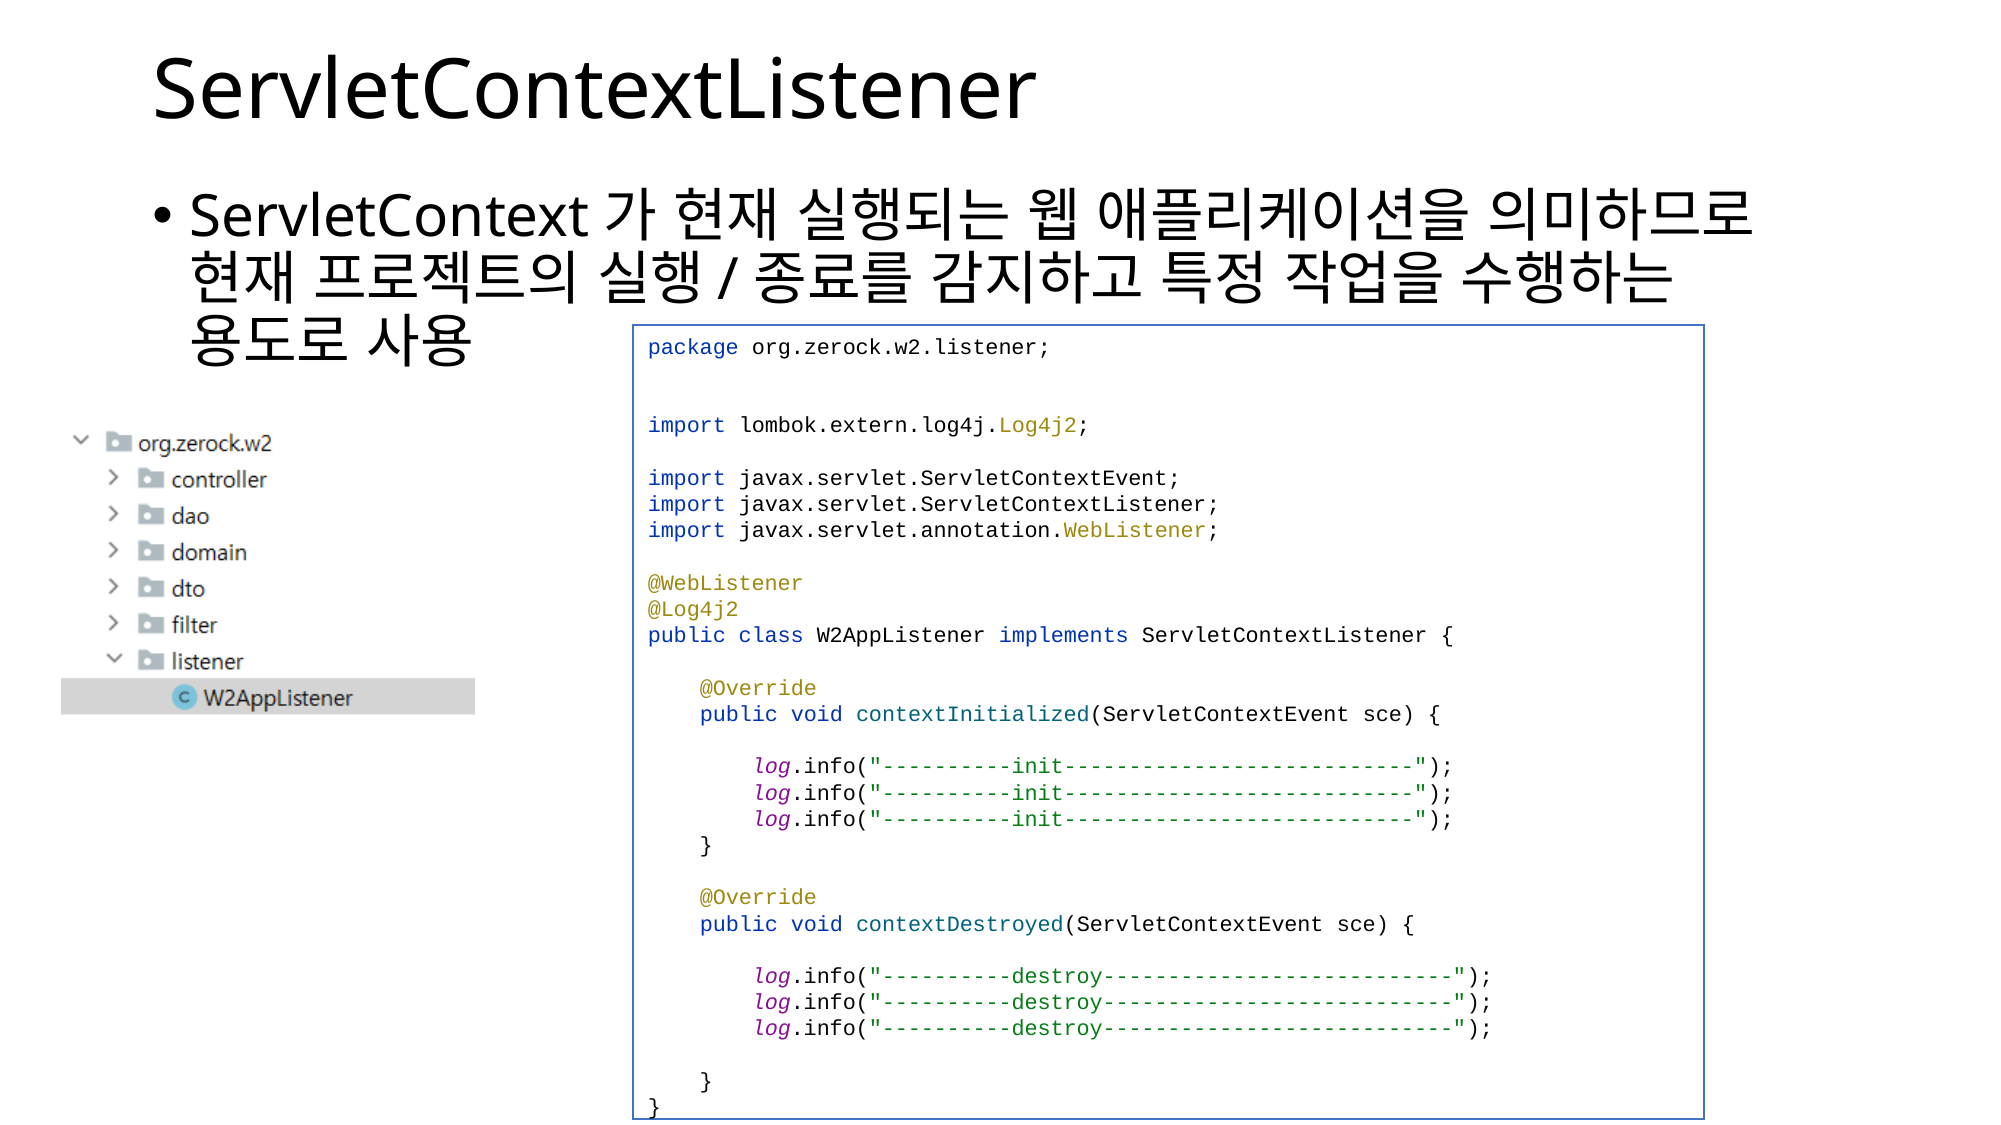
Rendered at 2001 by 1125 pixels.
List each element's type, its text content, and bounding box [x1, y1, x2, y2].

text_box package org.zerock.w2.listener; import lombok.extern.log4j.Log4j2; import javax.servlet.ServletContextEvent; import javax.servlet.ServletContextListener; import javax.servlet.annotation.WebListener; @WebListener @Log4j2 public class W2AppListener implements ServletContextListener { @Override public void contextInitialized(ServletContextEvent sce) { log.info("----------init---------------------------"); log.info("----------init---------------------------"); log.info("----------init---------------------------"); } @Override public void contextDestroyed(ServletContextEvent sce) { log.info("----------destroy---------------------------"); log.info("----------destroy---------------------------"); log.info("----------destroy---------------------------"); } } [632, 324, 1705, 1120]
picture [61, 428, 475, 722]
list ServletContext가 현재 실행되는 웹 애플리케이션을 의미하므로 현재 프로젝트의 실행/종료를 감지하고 특정 작업을 수행하는 용도로 사용 [137, 178, 1863, 1014]
title ServletContextListener [137, 22, 1863, 160]
